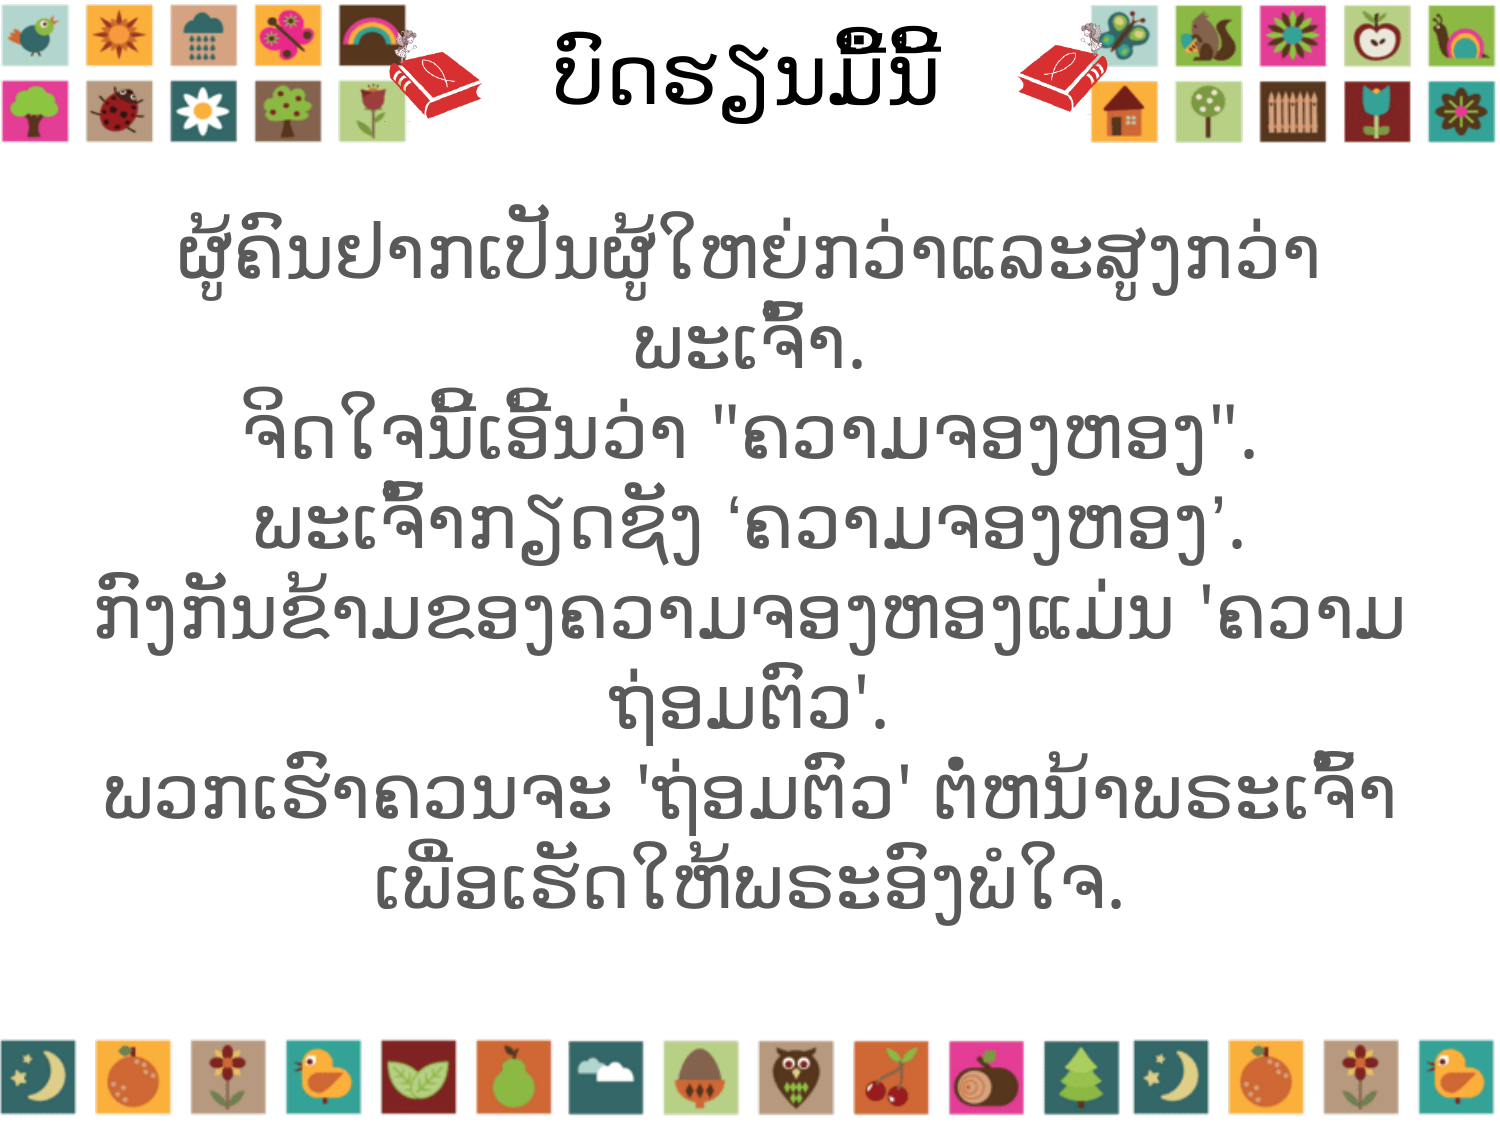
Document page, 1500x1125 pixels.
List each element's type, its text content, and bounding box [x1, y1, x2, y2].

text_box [0, 1028, 1500, 1118]
text_box ບົດຮຽນມື້ນີ້ [513, 13, 1078, 129]
picture [0, 3, 514, 150]
text_box ຜູ້​ຄົນ​ຢາກ​ເປັນ​ຜູ້​ໃຫຍ່​ກວ່າ​ແລະ​ສູງ​ກວ່າ​ພະເຈົ້າ. ຈິດໃຈນີ້ເອີ້ນວ່າ "ຄວາມຈອງຫອງ". ພະເຈົ້າກຽດຊັງ ‘ຄວາມຈອງຫອງ’. ກົງກັນຂ້າມຂອງຄວາມຈອງຫອງແມ່ນ 'ຄວາມຖ່ອມຕົວ'. ພວກເຮົາຄວນຈະ 'ຖ່ອມຕົວ' ຕໍ່ຫນ້າພຣະເຈົ້າເພື່ອເຮັດໃຫ້ພຣະອົງພໍໃຈ. [76, 196, 1424, 931]
picture [985, 3, 1500, 150]
